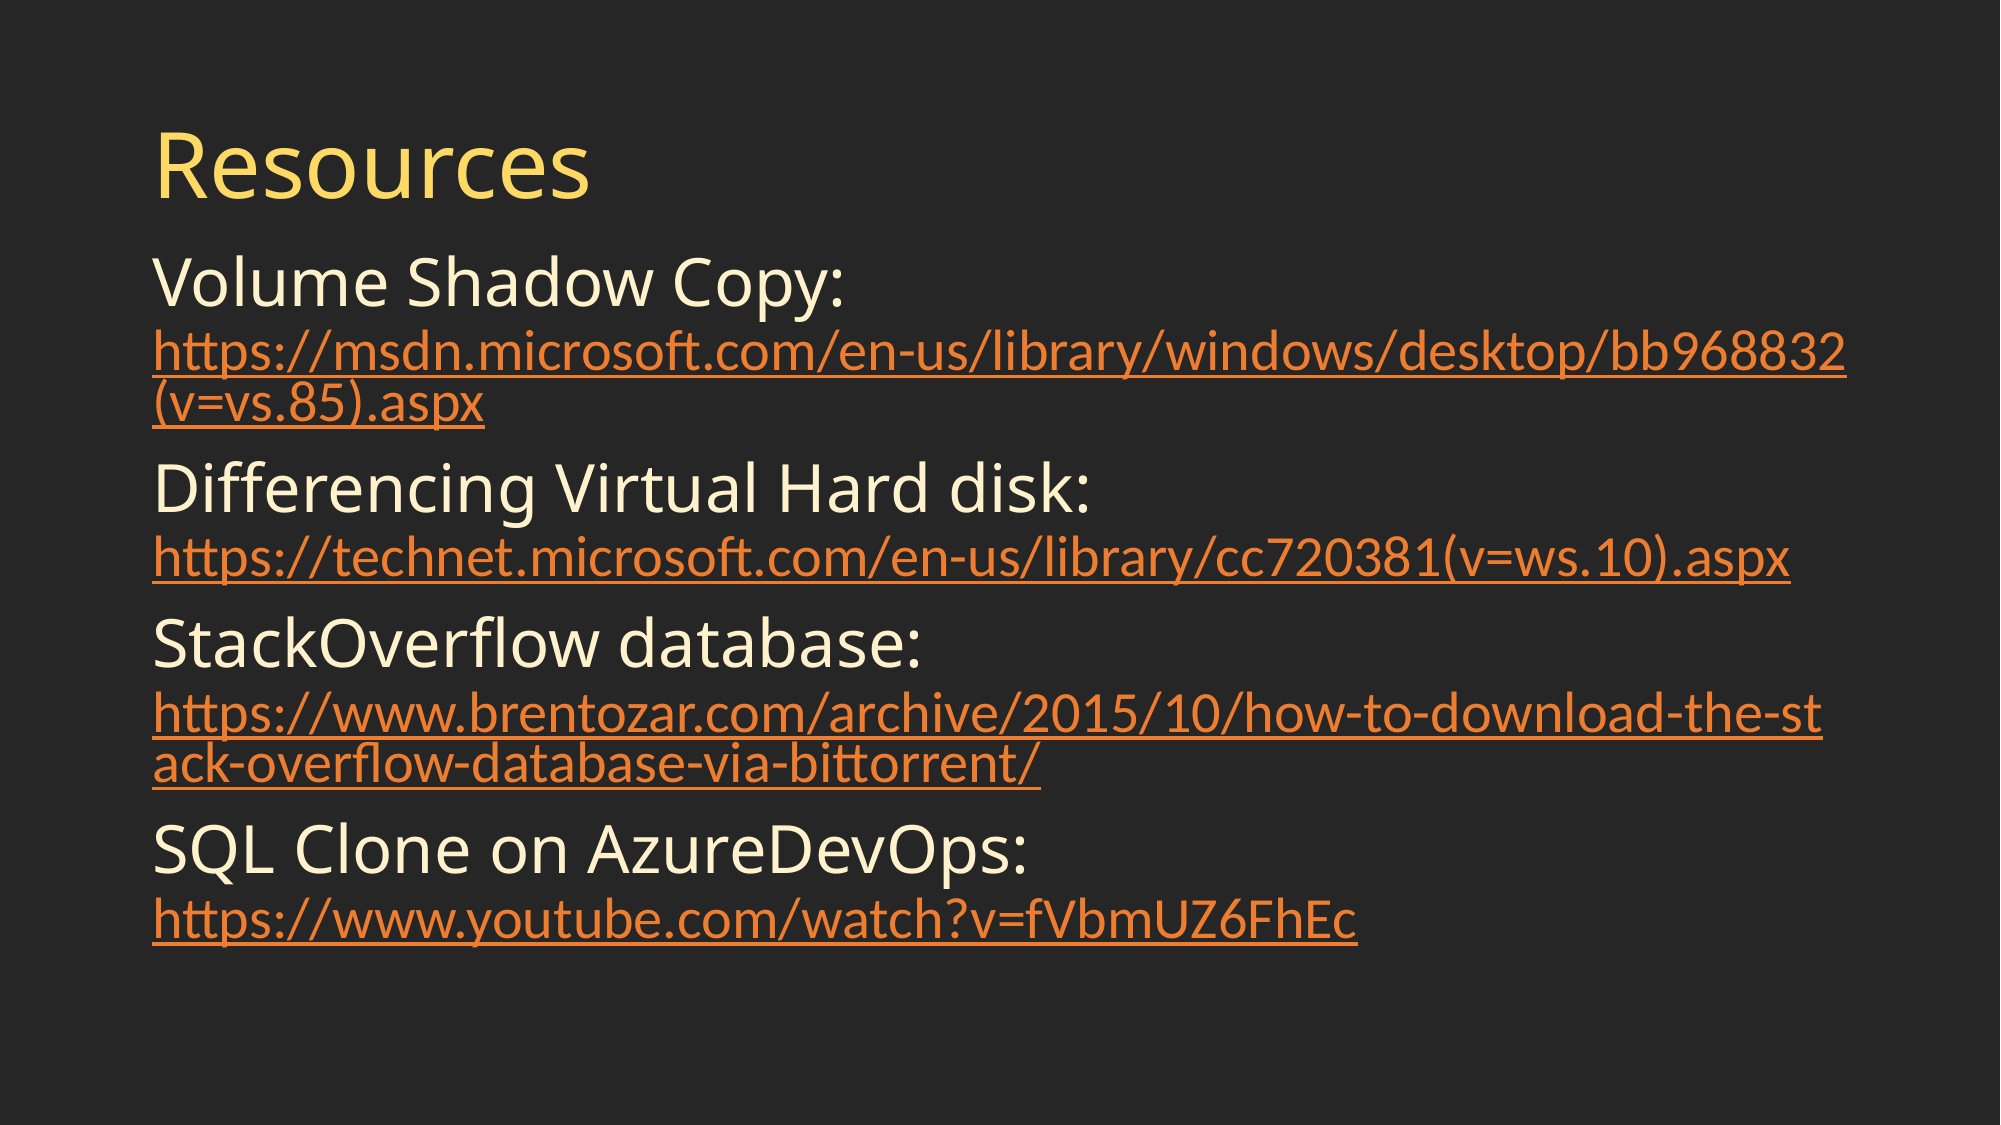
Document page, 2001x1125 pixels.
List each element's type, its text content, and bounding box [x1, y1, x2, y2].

title Resources [137, 59, 1863, 241]
text_box Volume Shadow Copy: https://msdn.microsoft.com/en-us/library/windows/desktop/bb968832(v=vs.85).aspx Differencing Virtual Hard disk: https://technet.microsoft.com/en-us/library/cc720381(v=ws.10).aspx StackOverflow database: https://www.brentozar.com/archive/2015/10/how-to-download-the-stack-overflow-database-via-bittorrent/ SQL Clone on AzureDevOps: https://www.youtube.com/watch?v=fVbmUZ6FhEc [137, 241, 1863, 1014]
